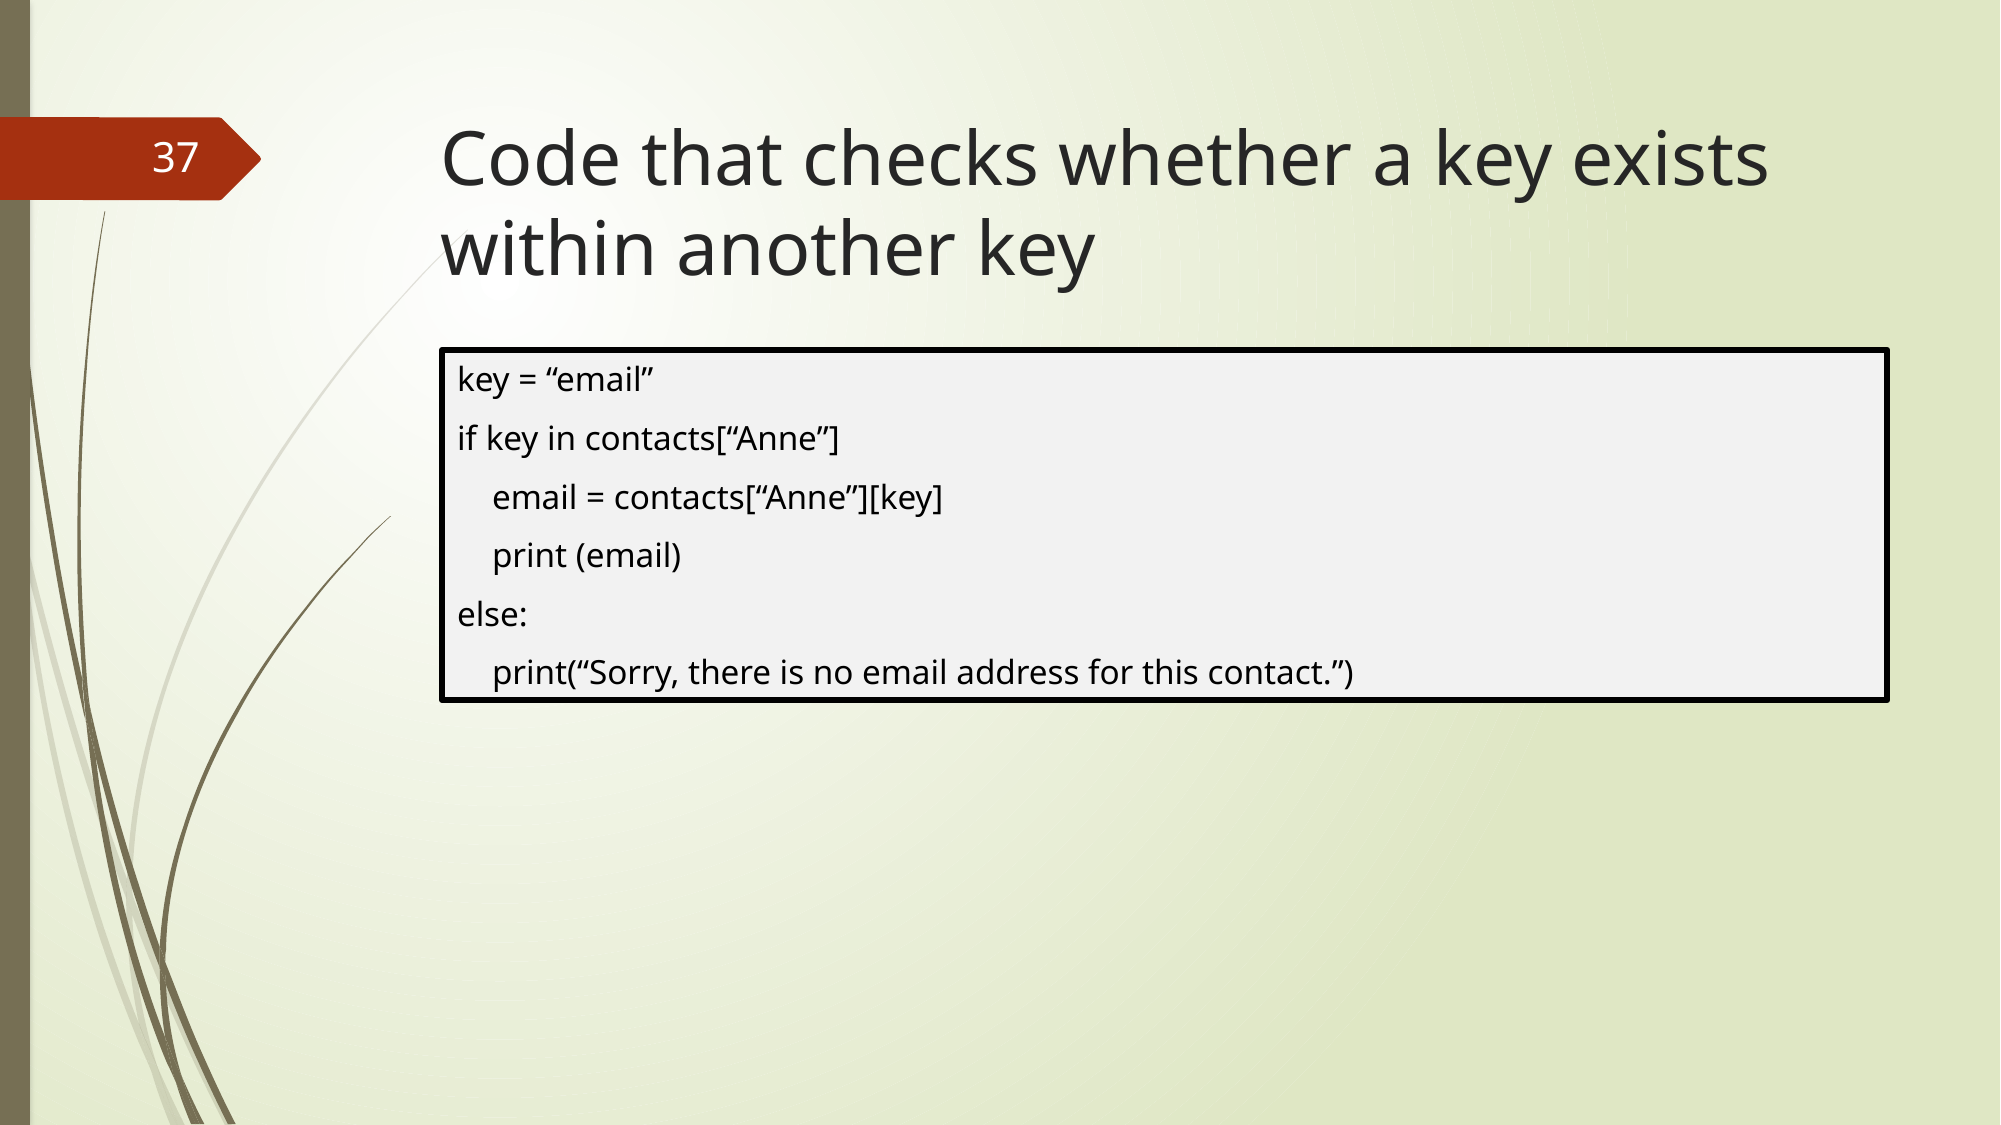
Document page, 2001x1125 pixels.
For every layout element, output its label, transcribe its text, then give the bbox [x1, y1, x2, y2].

title Code that checks whether a key exists within another key [425, 102, 1888, 313]
text_box key = “email” if key in contacts[“Anne”] email = contacts[“Anne”][key] print (email) else: print(“Sorry, there is no email address for this contact.”) [441, 349, 1889, 701]
slide_number 37 [87, 129, 216, 190]
